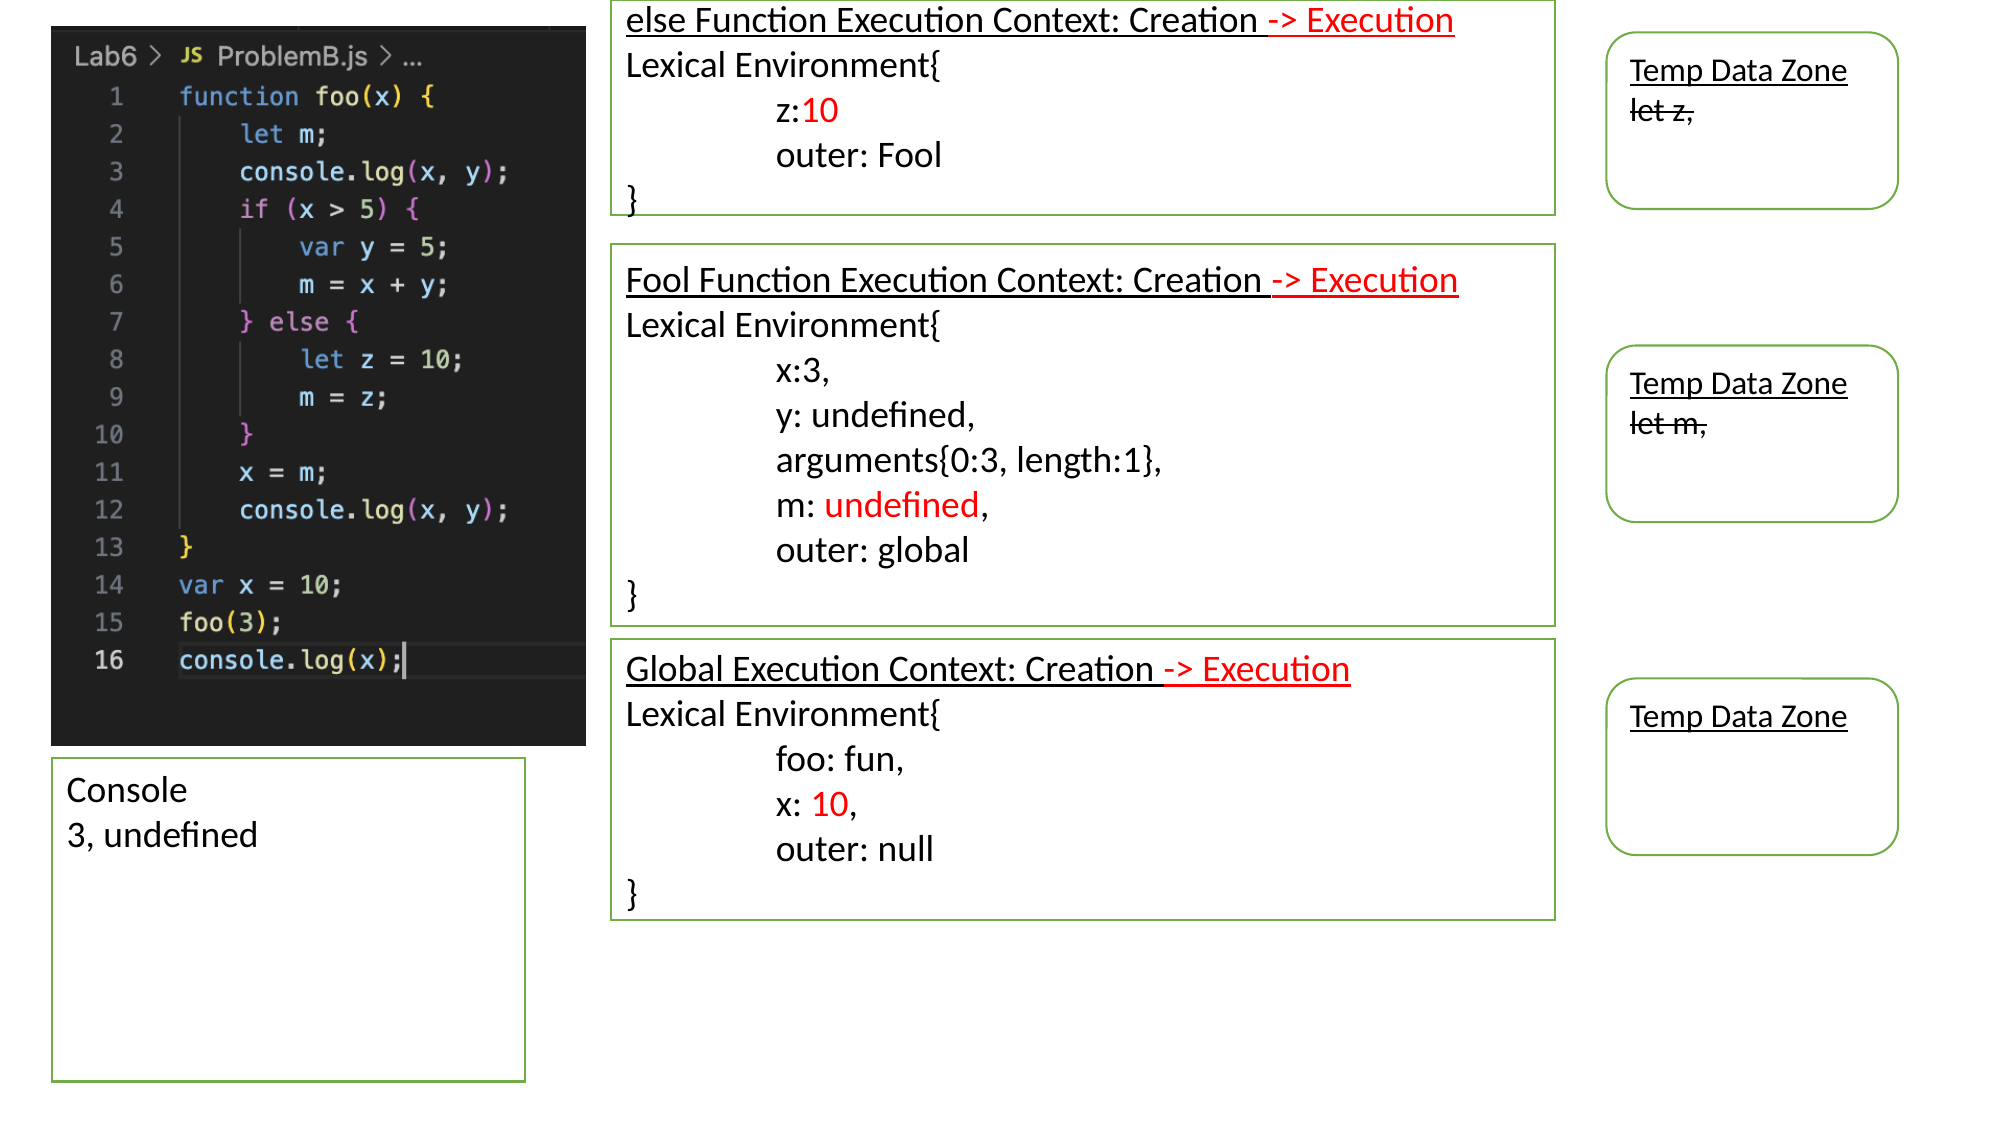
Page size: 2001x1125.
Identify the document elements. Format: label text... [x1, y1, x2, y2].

text_box Global Execution Context: Creation -> Execution Lexical Environment{ foo: fun, x: 10, outer: null } [610, 638, 1556, 921]
text_box Temp Data Zone [1605, 677, 1900, 857]
text_box Fool Function Execution Context: Creation -> Execution Lexical Environment{ x:3, y: undefined, arguments{0:3, length:1}, m: undefined, outer: global } [610, 243, 1556, 627]
text_box else Function Execution Context: Creation -> Execution Lexical Environment{ z:10 outer: Fool } [610, 0, 1556, 216]
text_box Temp Data Zone let m, [1605, 344, 1900, 524]
text_box Temp Data Zone let z, [1605, 31, 1900, 211]
text_box Console 3, undefined [51, 757, 526, 1083]
picture [51, 26, 586, 746]
